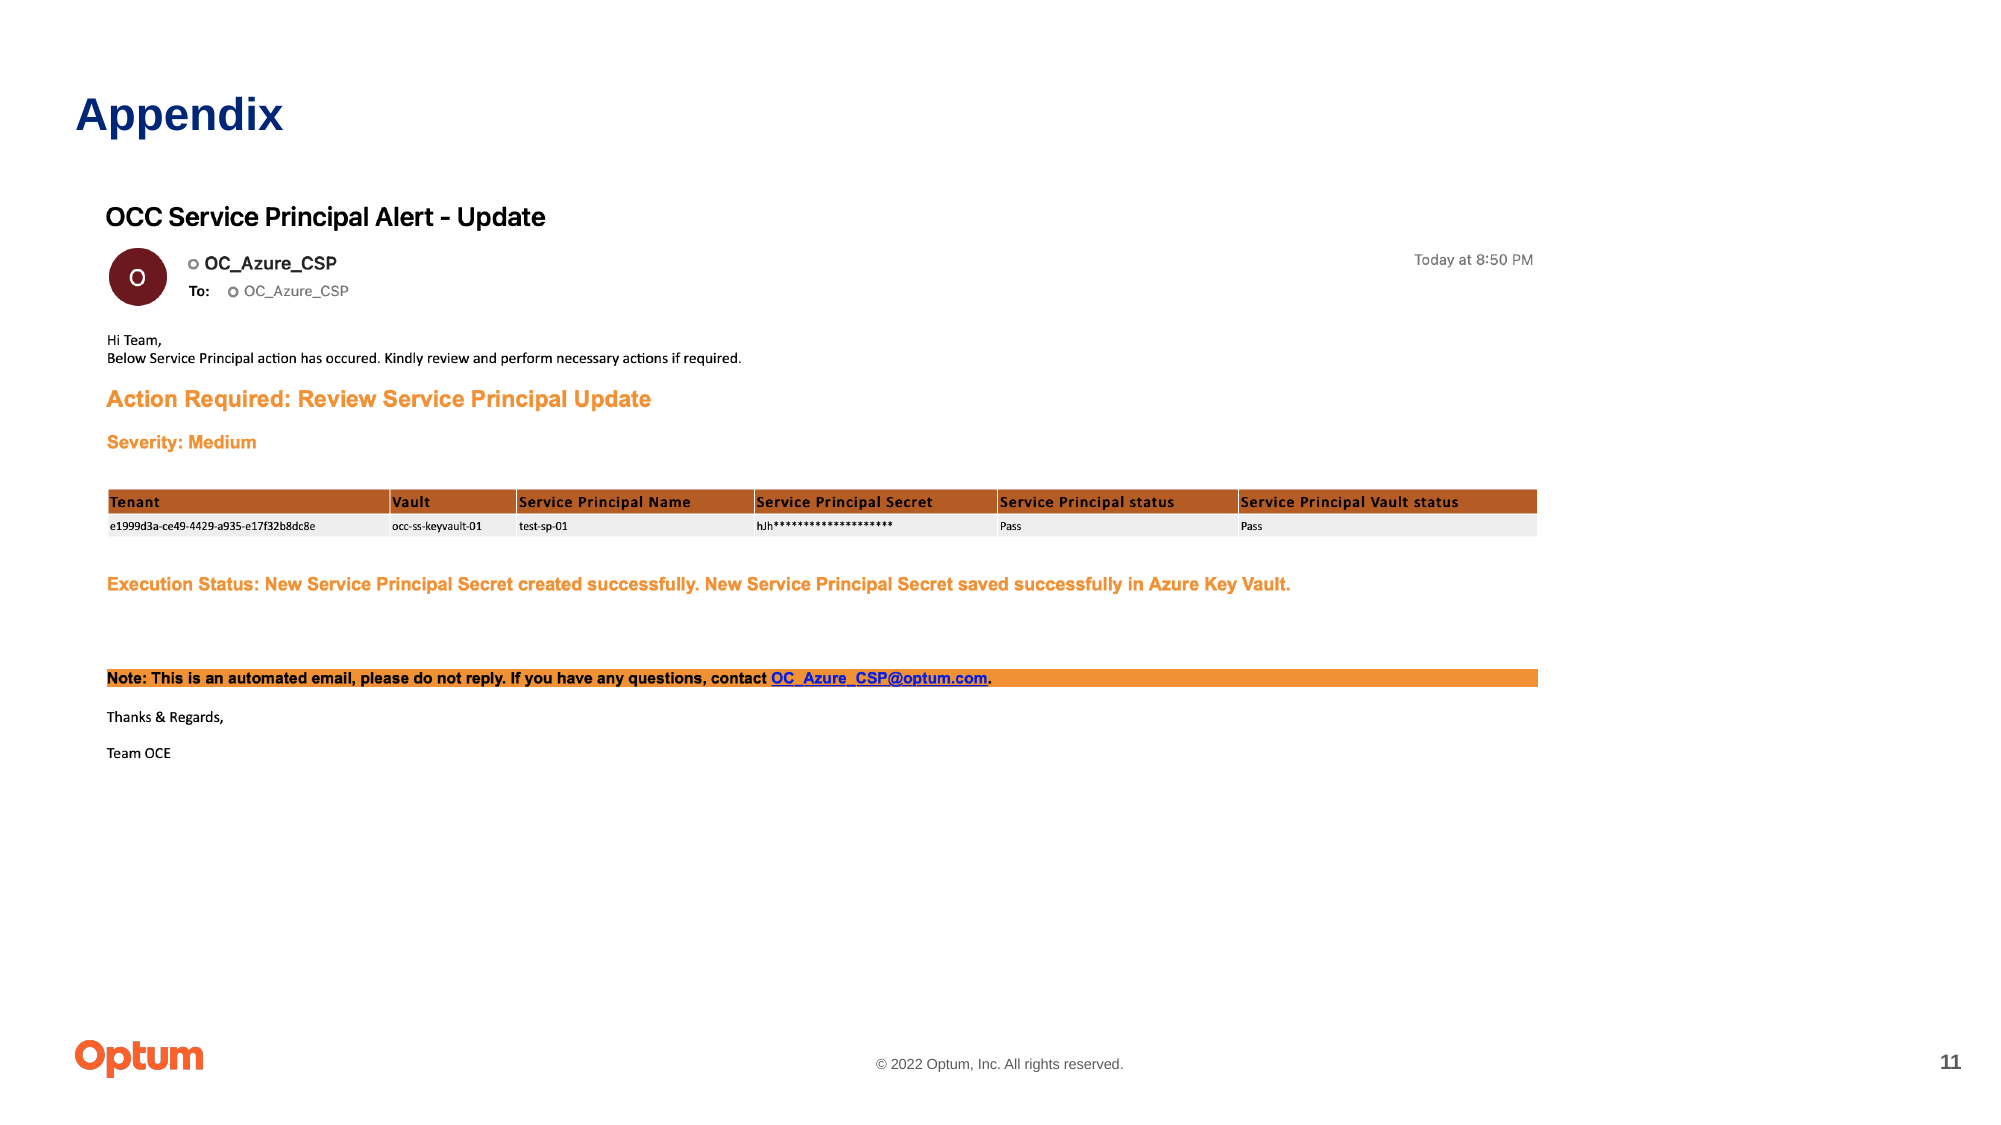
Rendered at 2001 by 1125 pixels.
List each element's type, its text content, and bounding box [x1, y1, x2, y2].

picture [75, 1040, 203, 1078]
title Appendix [75, 91, 1650, 142]
picture [74, 198, 1542, 790]
